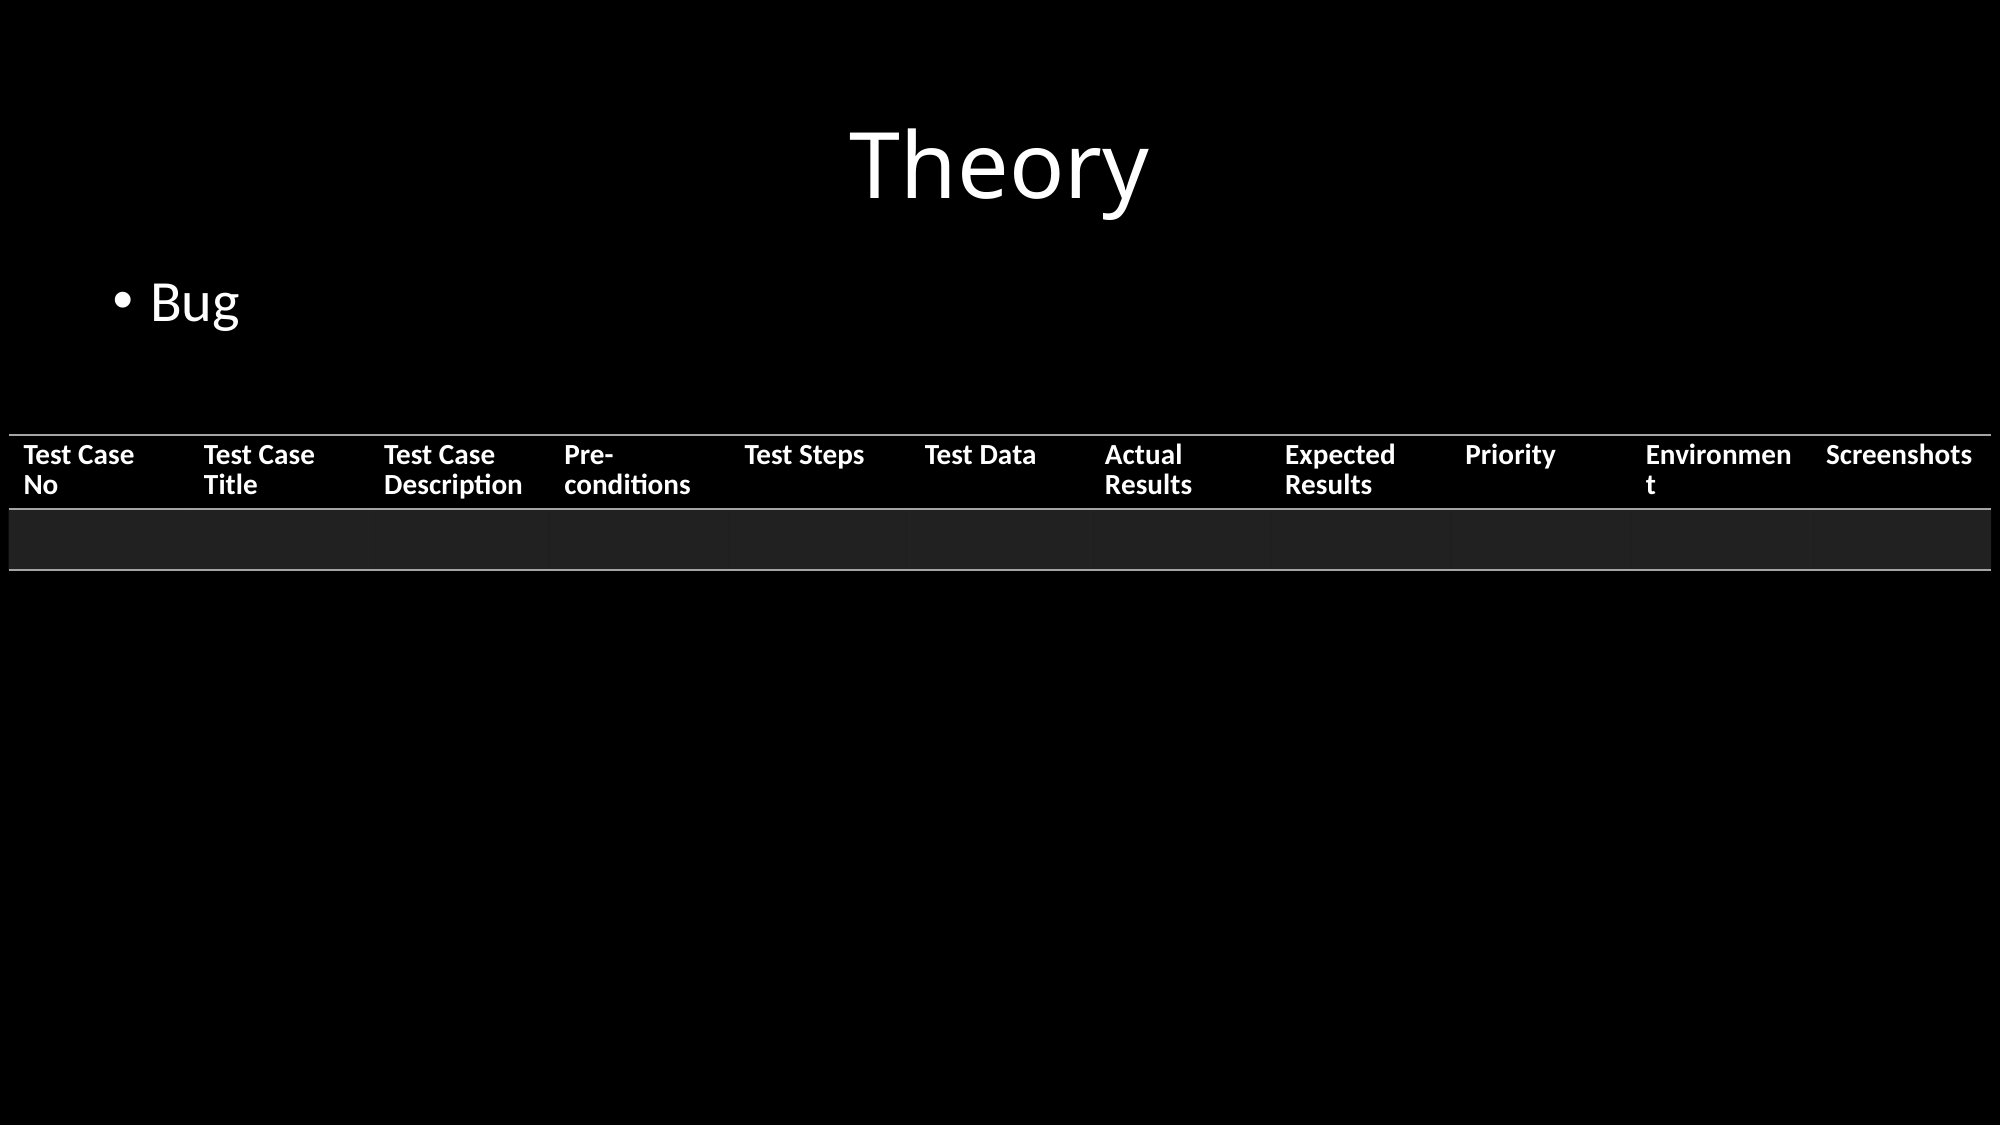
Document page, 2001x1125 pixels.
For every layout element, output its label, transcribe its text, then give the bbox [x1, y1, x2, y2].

table_cell [189, 510, 369, 569]
title Theory [137, 59, 1863, 278]
table_header Test Case Description [369, 436, 549, 508]
table_cell [9, 510, 189, 569]
table_header Test Case Title [189, 436, 369, 508]
table_cell [1631, 510, 1811, 569]
table_header Test Case No [9, 436, 189, 508]
text_box Bug [97, 264, 446, 373]
table_header Test Steps [730, 436, 910, 508]
table_cell [730, 510, 910, 569]
table_header Actual Results [1090, 436, 1270, 508]
table_header Test Data [910, 436, 1090, 508]
table_header Priority [1451, 436, 1631, 508]
table_header Screenshots [1811, 436, 1991, 508]
table_cell [910, 510, 1090, 569]
table_header Pre-conditions [549, 436, 730, 508]
table_header Environment [1631, 436, 1811, 508]
table_cell [549, 510, 730, 569]
table_header Expected Results [1270, 436, 1451, 508]
table_cell [1270, 510, 1451, 569]
table_cell [369, 510, 549, 569]
table_cell [1451, 510, 1631, 569]
table_cell [1811, 510, 1991, 569]
table_cell [1090, 510, 1270, 569]
